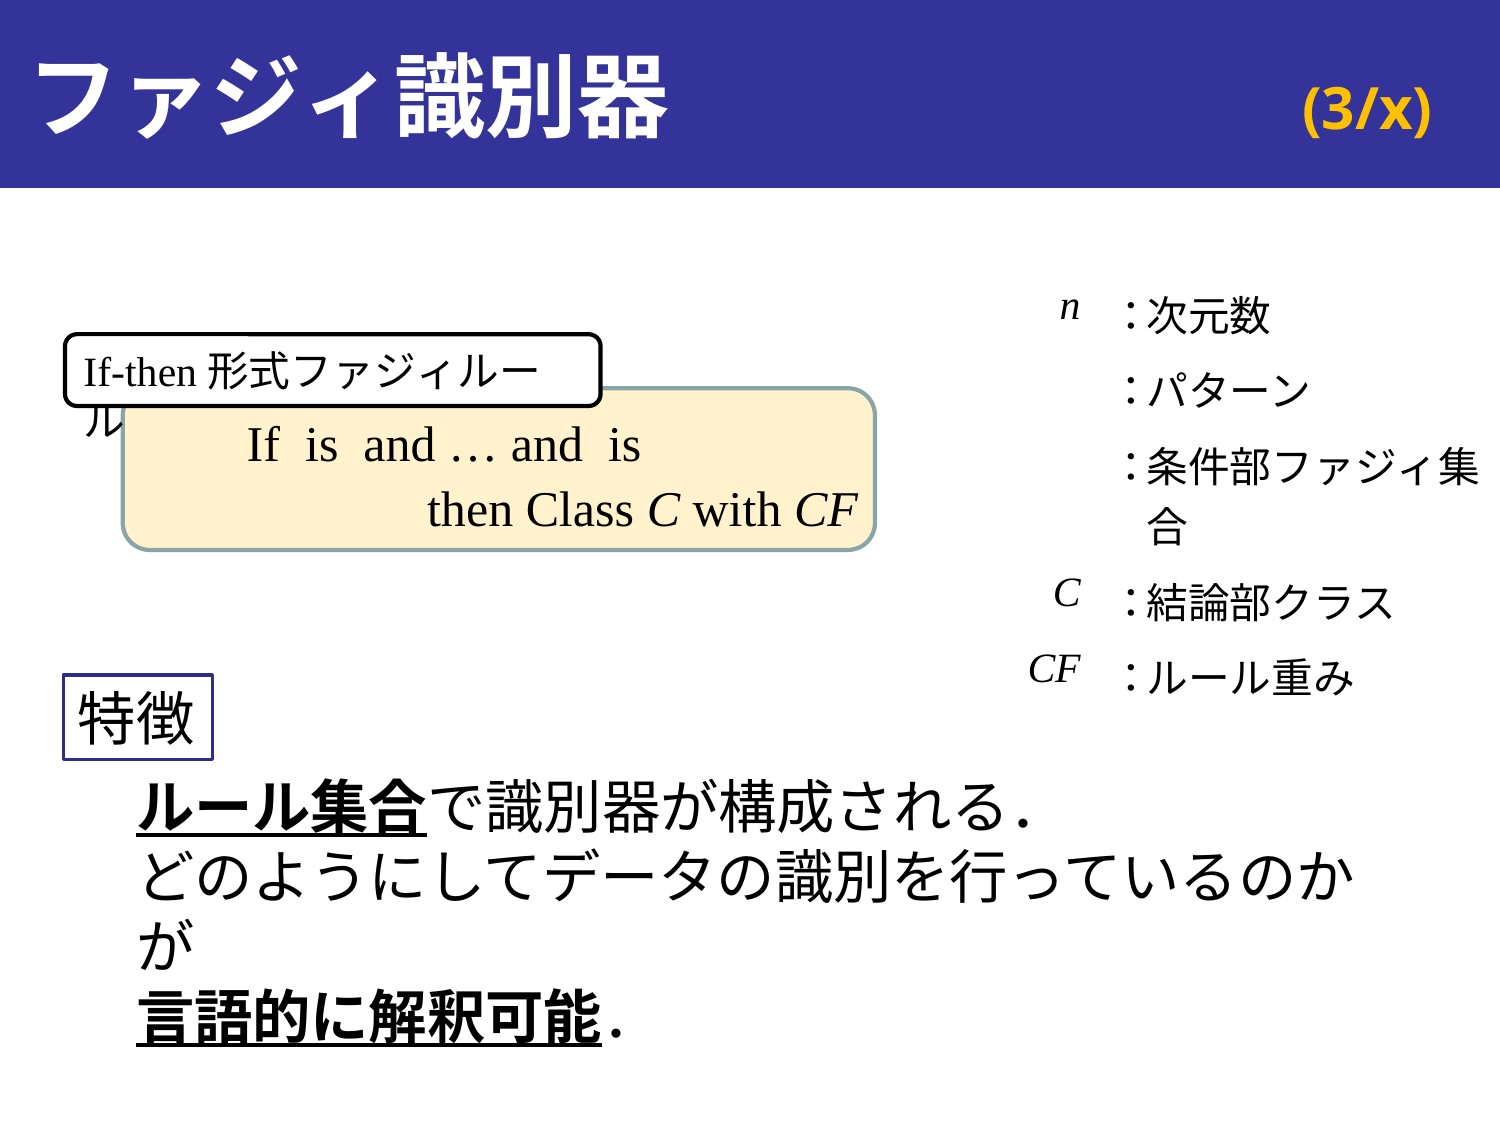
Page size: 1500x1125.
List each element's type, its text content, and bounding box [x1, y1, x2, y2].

title ファジィ識別器 [12, 0, 1500, 188]
text_box ルール集合で識別器が構成される． どのようにしてデータの識別を行っているのかが 言語的に解釈可能． [121, 762, 1388, 1108]
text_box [88, 333, 876, 551]
text_box 特徴 [63, 675, 213, 760]
